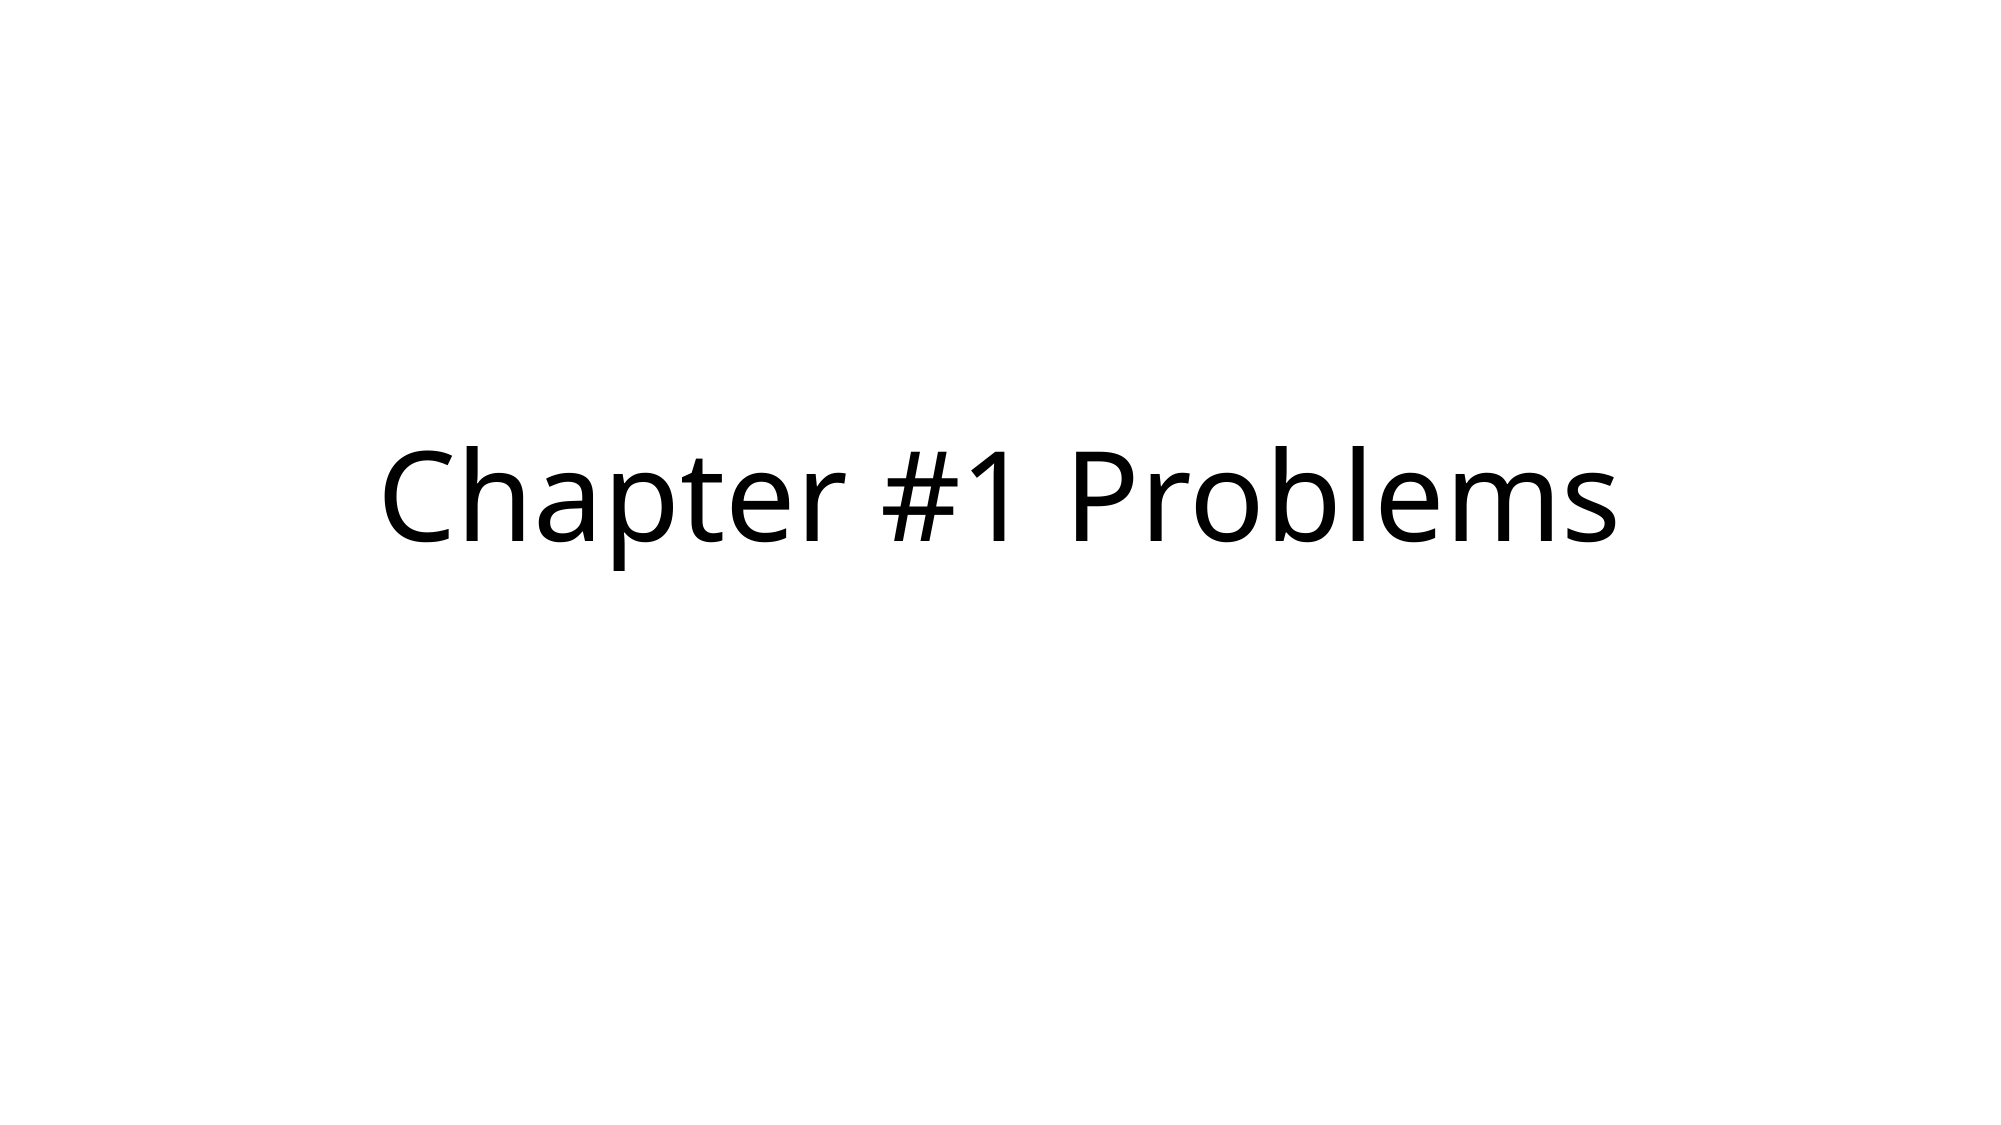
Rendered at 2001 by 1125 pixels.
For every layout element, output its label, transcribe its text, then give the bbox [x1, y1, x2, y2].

title Chapter #1 Problems [249, 184, 1750, 576]
